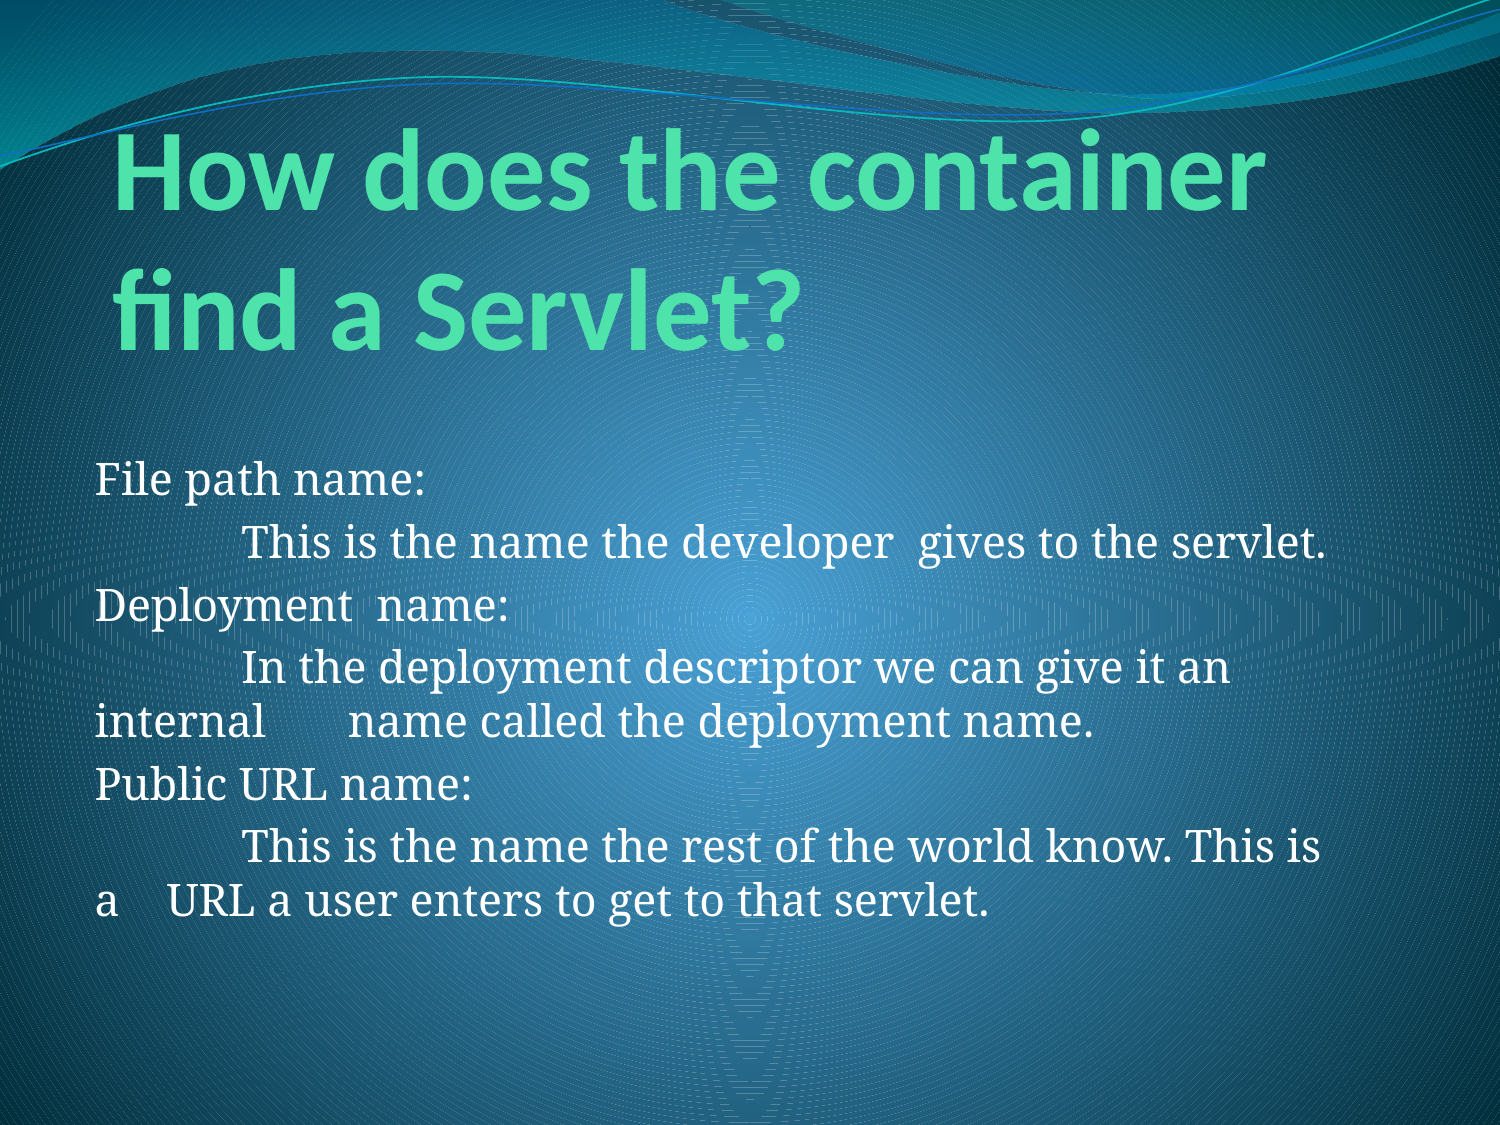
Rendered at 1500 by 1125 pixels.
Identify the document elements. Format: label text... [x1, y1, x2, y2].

title How does the container find a Servlet? [112, 149, 1388, 374]
list File path name: This is the name the developer gives to the servlet. Deployment name: In the deployment descriptor we can give it an internal name called the deployment name. Public URL name: This is the name the rest of the world know. This is a URL a user enters to get to that servlet. [86, 443, 1362, 988]
